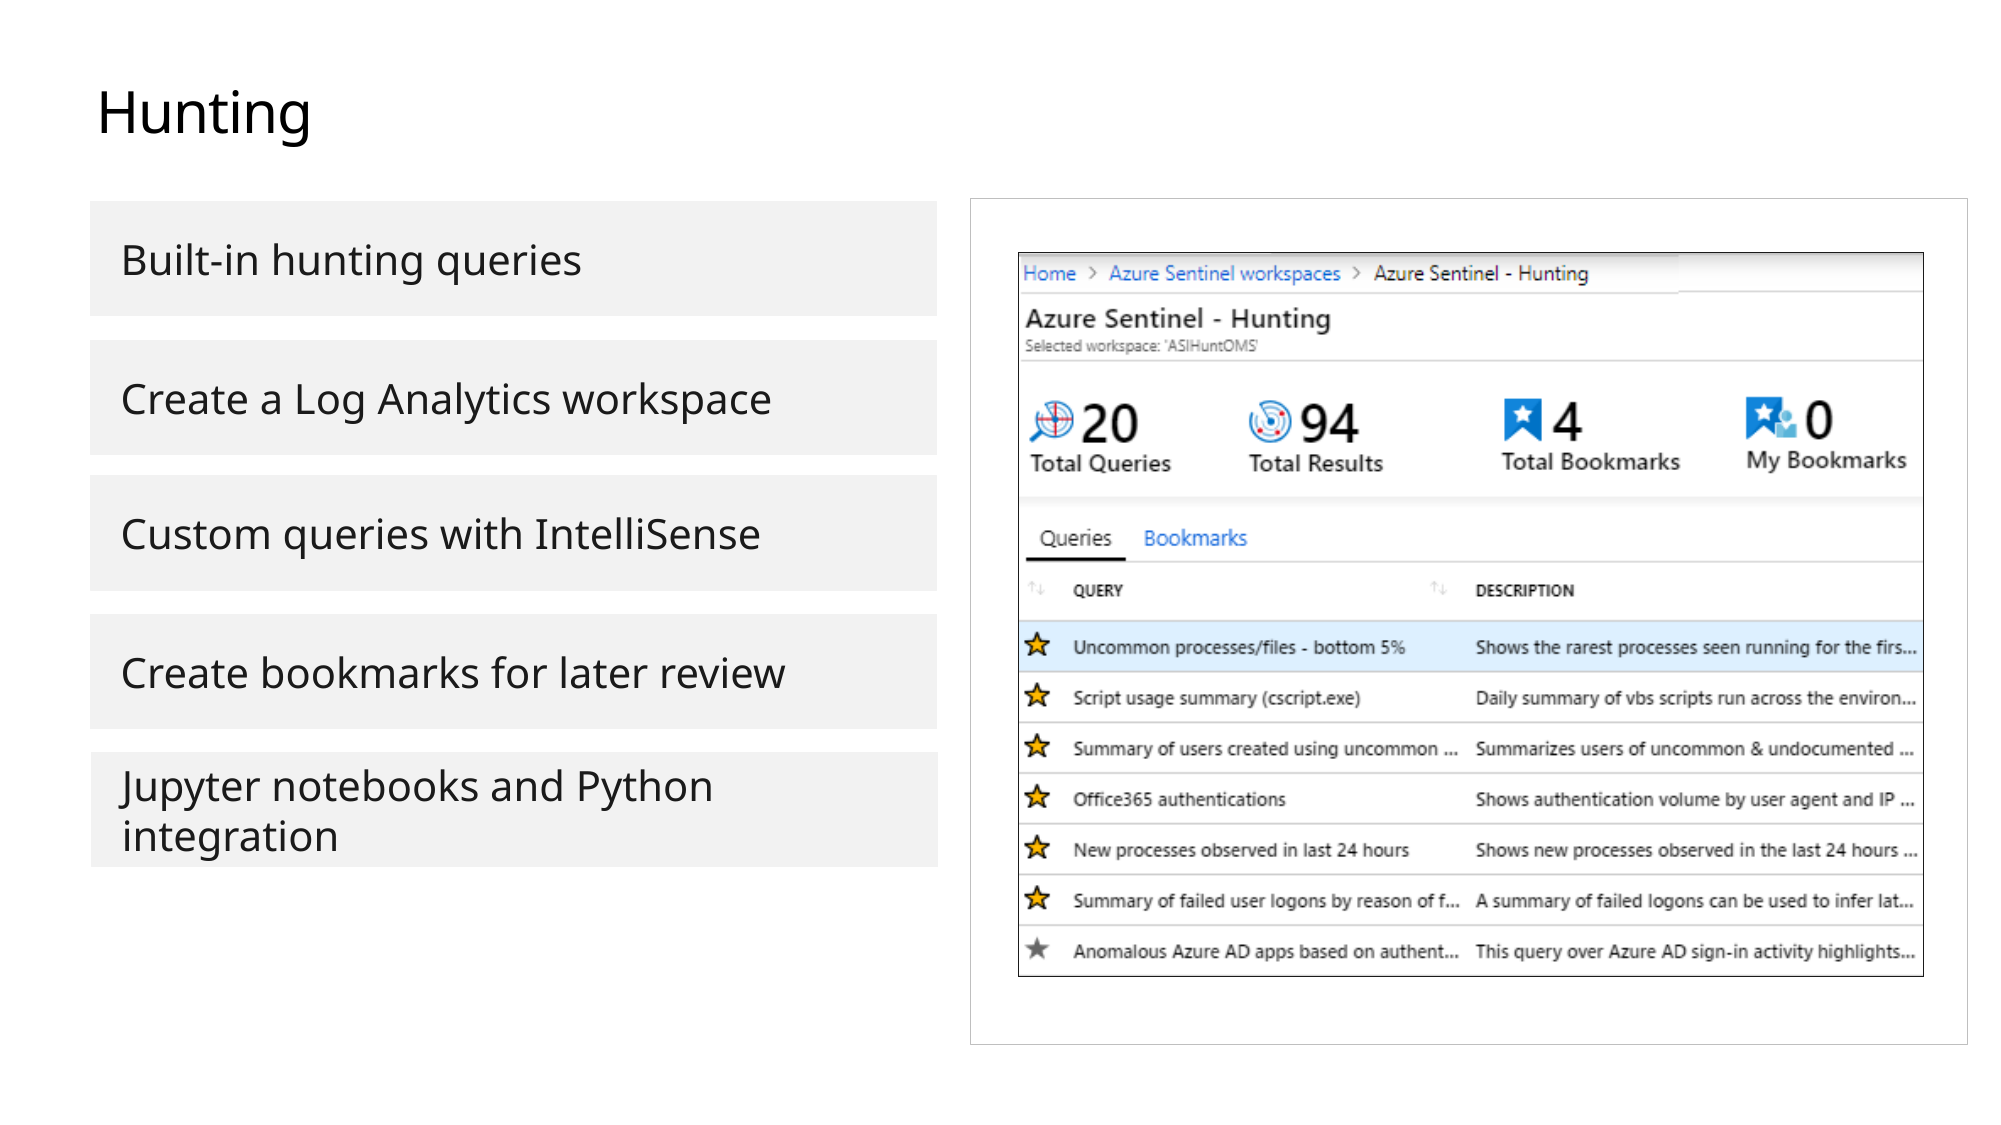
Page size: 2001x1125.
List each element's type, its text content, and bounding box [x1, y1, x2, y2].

picture [1018, 252, 1924, 977]
text_box Jupyter notebooks and Python integration [91, 752, 938, 867]
text_box [970, 198, 1968, 1045]
text_box Create a Log Analytics workspace [90, 340, 937, 455]
text_box Custom queries with IntelliSense [90, 475, 937, 591]
title Hunting [96, 75, 1904, 146]
text_box Create bookmarks for later review [90, 614, 937, 729]
text_box Built-in hunting queries [90, 201, 937, 316]
